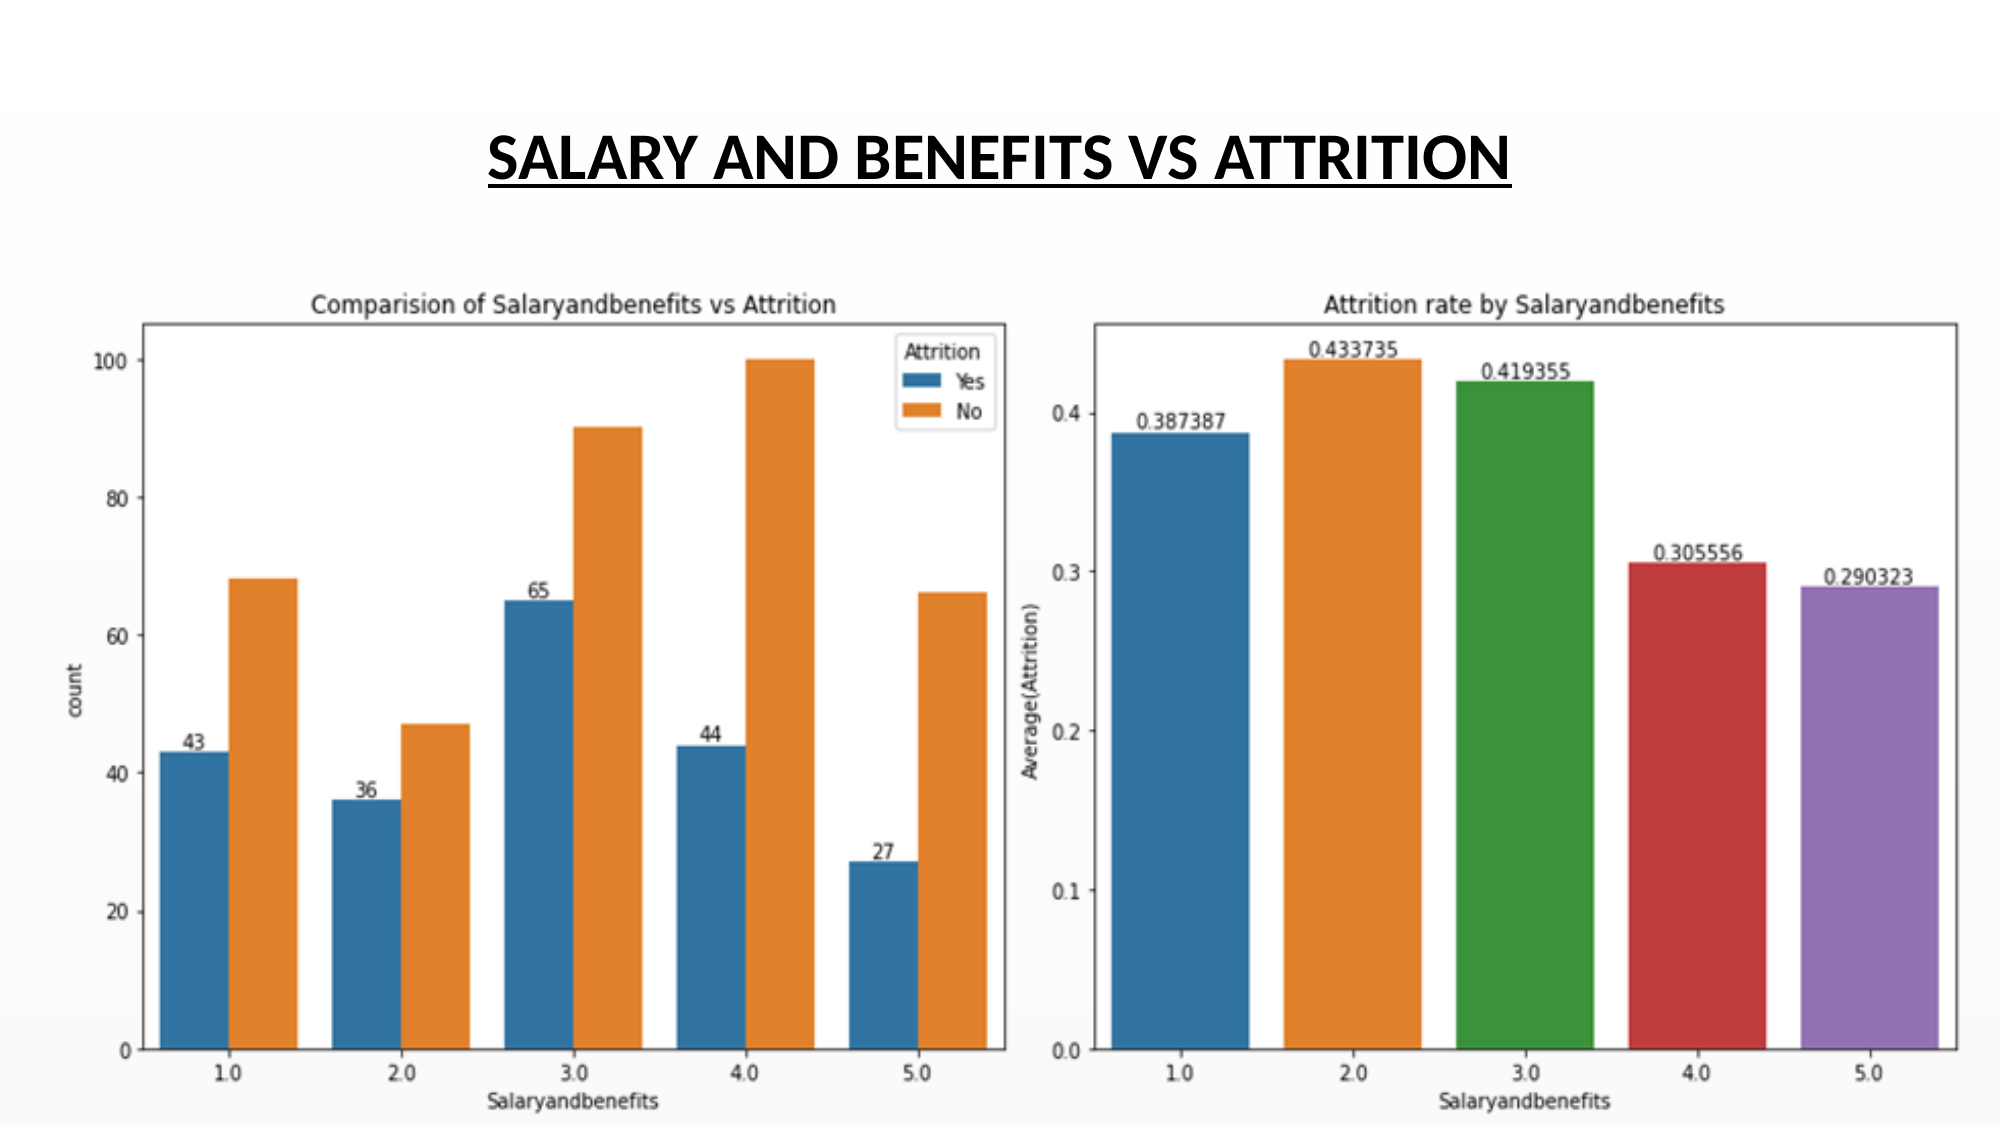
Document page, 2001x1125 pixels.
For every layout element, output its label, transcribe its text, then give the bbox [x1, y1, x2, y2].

title SALARY AND BENEFITS VS ATTRITION [293, 34, 1707, 280]
picture [53, 280, 1968, 1125]
